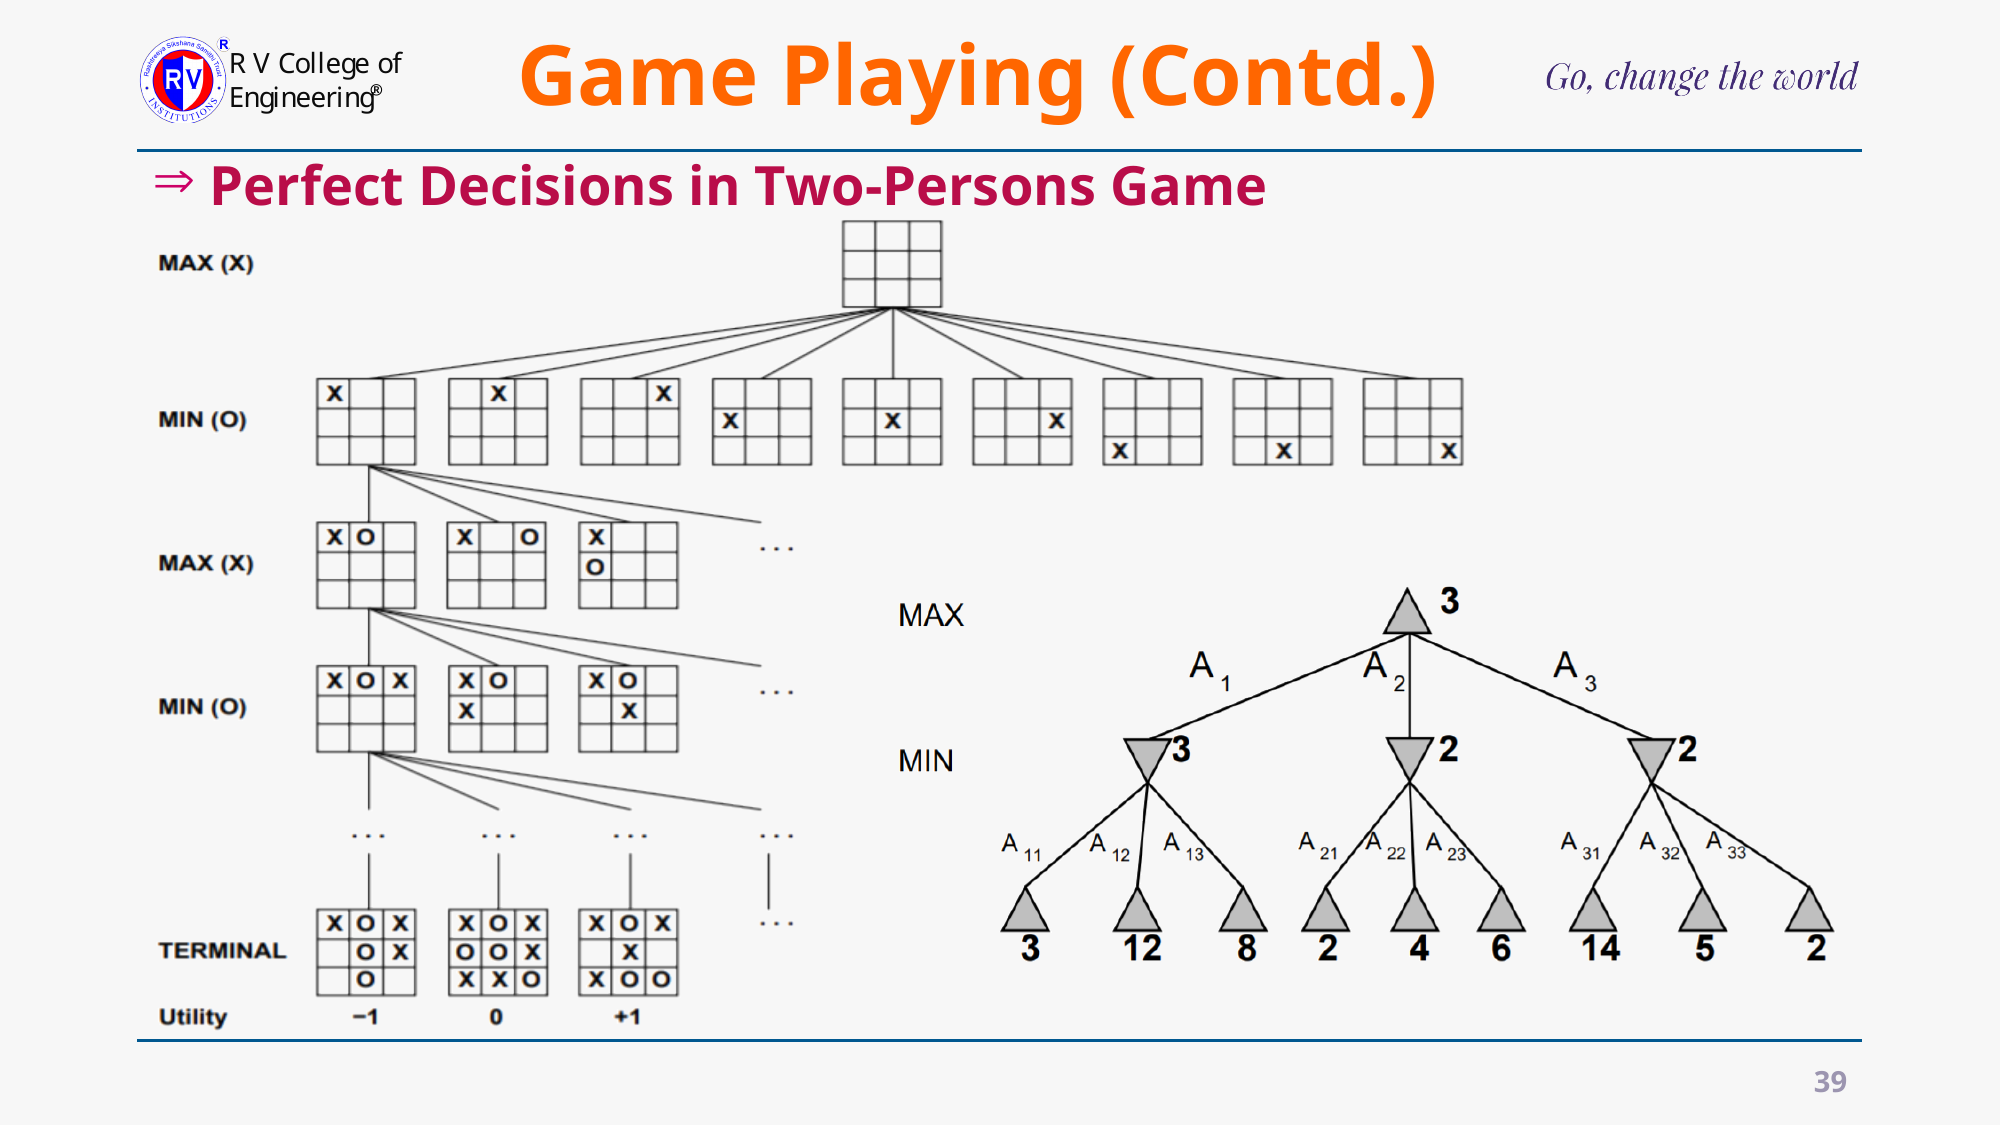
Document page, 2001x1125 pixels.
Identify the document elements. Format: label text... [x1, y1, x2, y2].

list Perfect Decisions in Two-Persons Game [137, 151, 1863, 1048]
title Game Playing (Contd.) [137, 17, 1819, 140]
picture [1819, 59, 1863, 98]
slide_number 39 [1721, 1051, 1863, 1116]
picture [137, 206, 1838, 1034]
